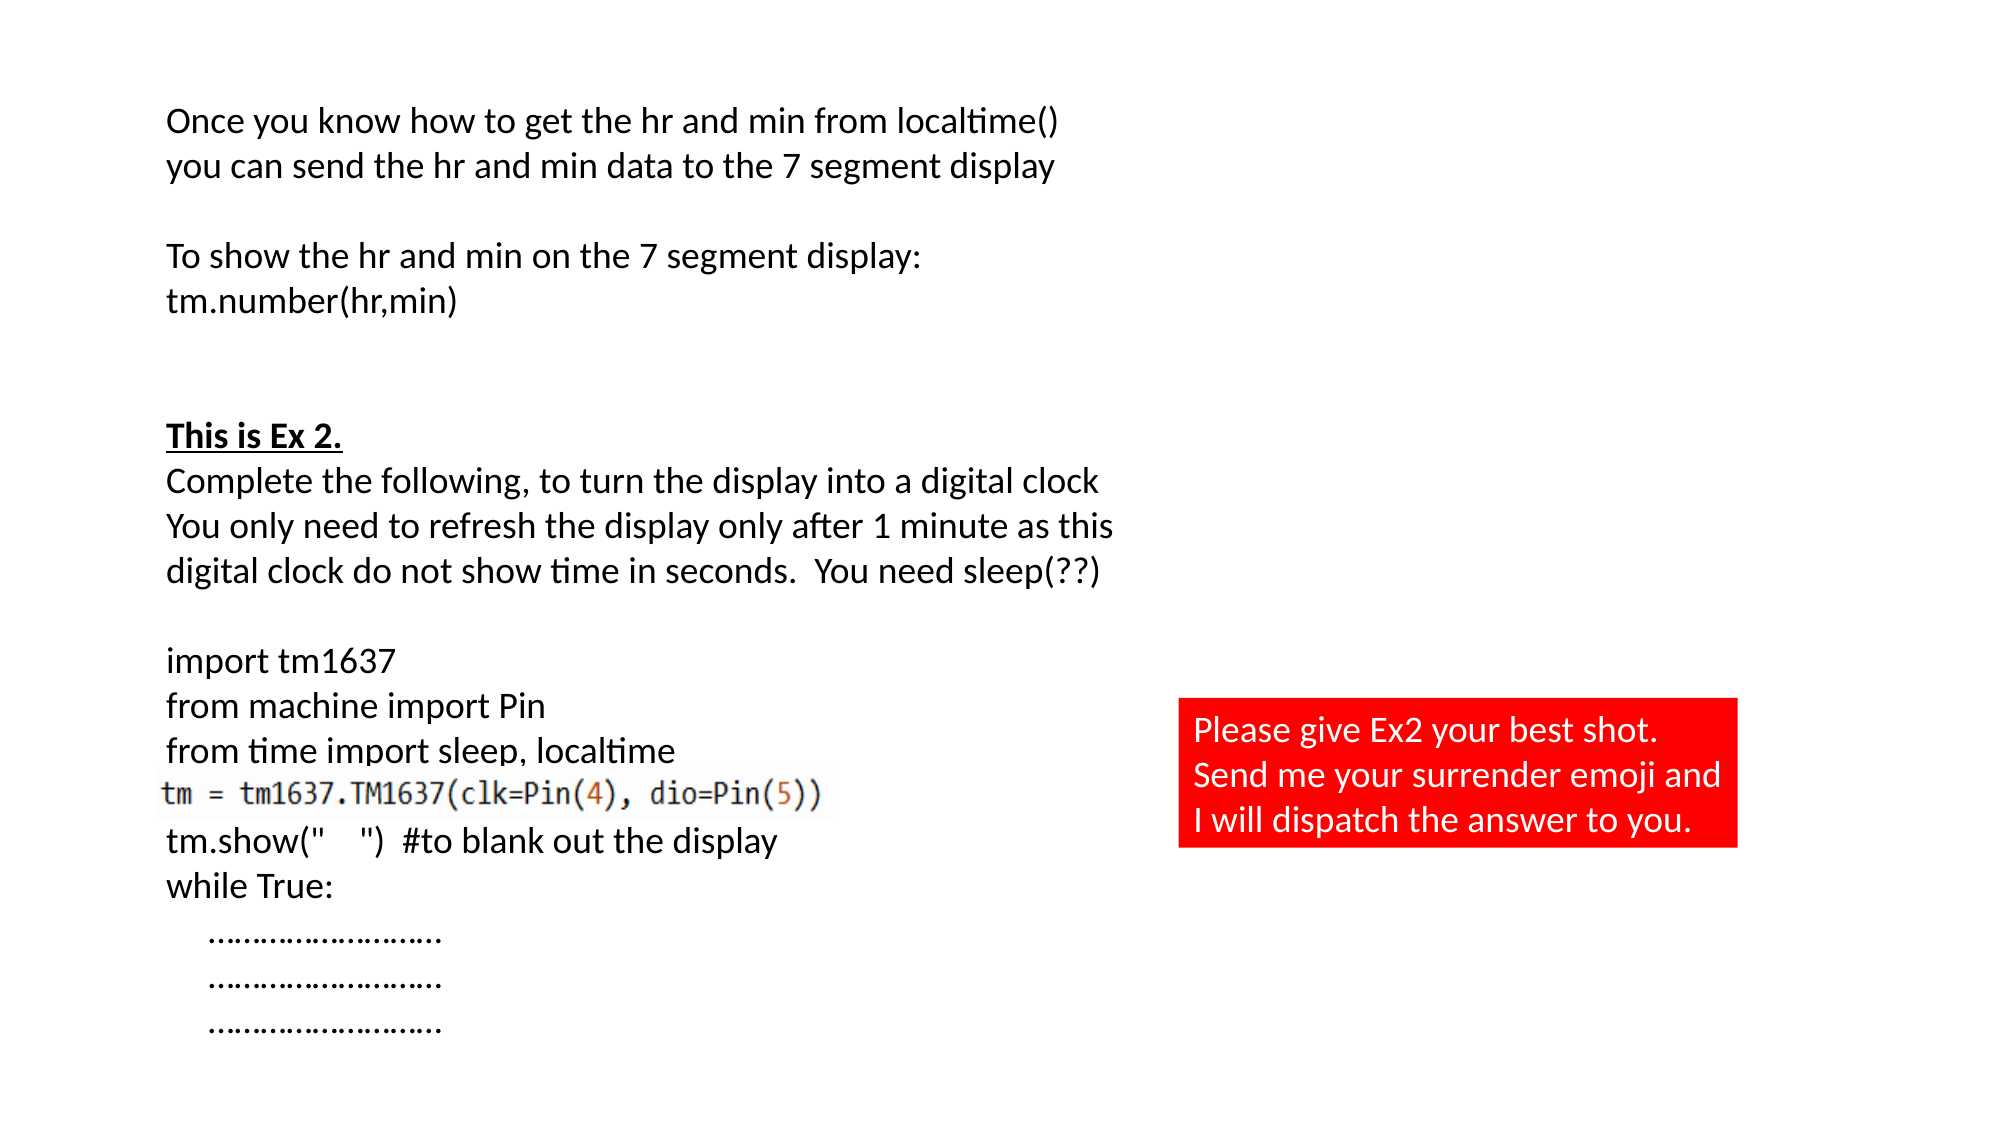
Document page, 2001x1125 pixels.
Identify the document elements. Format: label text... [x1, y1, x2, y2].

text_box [145, 88, 1137, 1125]
text_box Please give Ex2 your best shot. Send me your surrender emoji and I will dispatch the answer to you. [1178, 697, 1738, 848]
